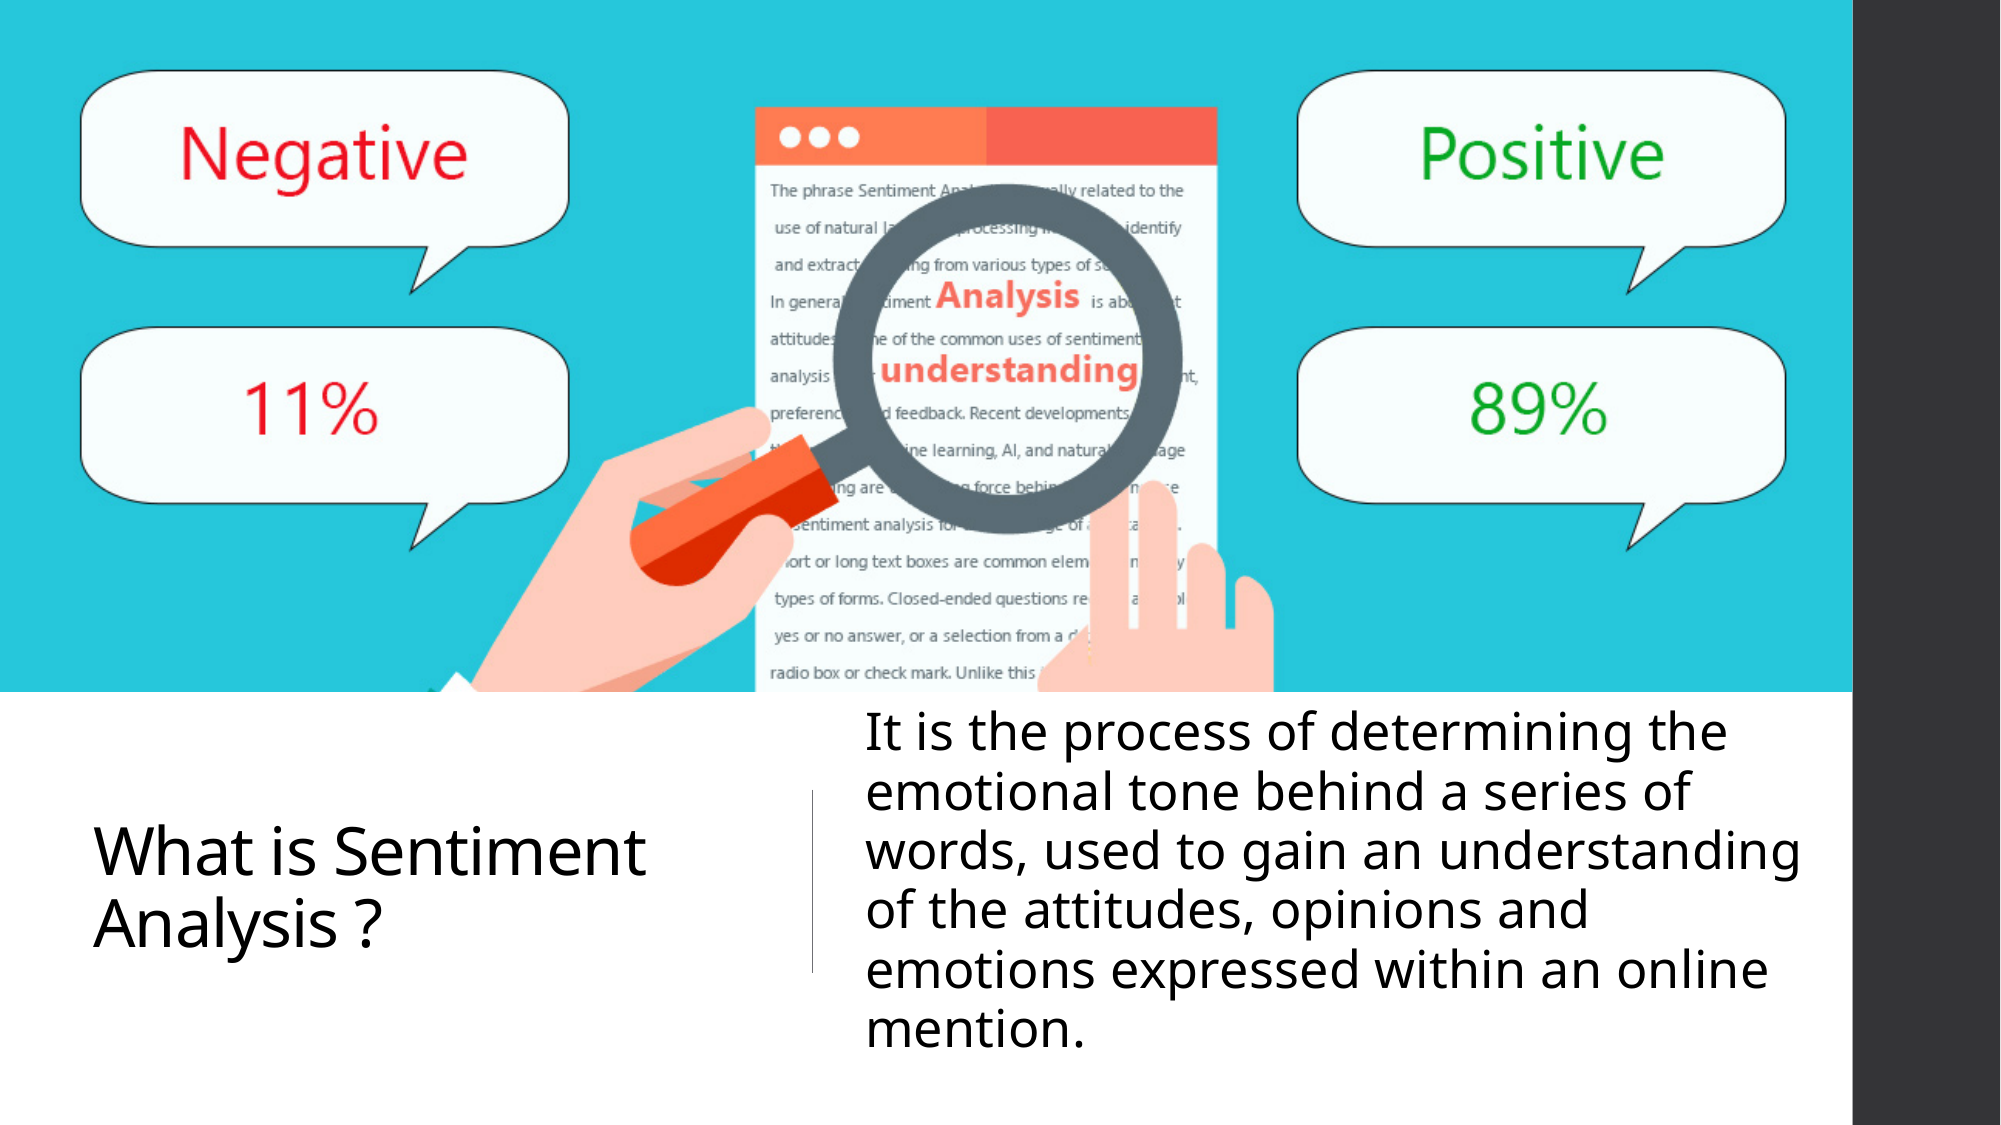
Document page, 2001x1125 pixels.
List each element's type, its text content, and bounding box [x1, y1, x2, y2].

picture [0, 0, 1853, 692]
list It is the process of determining the emotional tone behind a series of words, used to gain an understanding of the attitudes, opinions and emotions expressed within an online mention. [812, 748, 1837, 1014]
text_box [0, 701, 1854, 1125]
title What is Sentiment Analysis ? [78, 738, 737, 1004]
